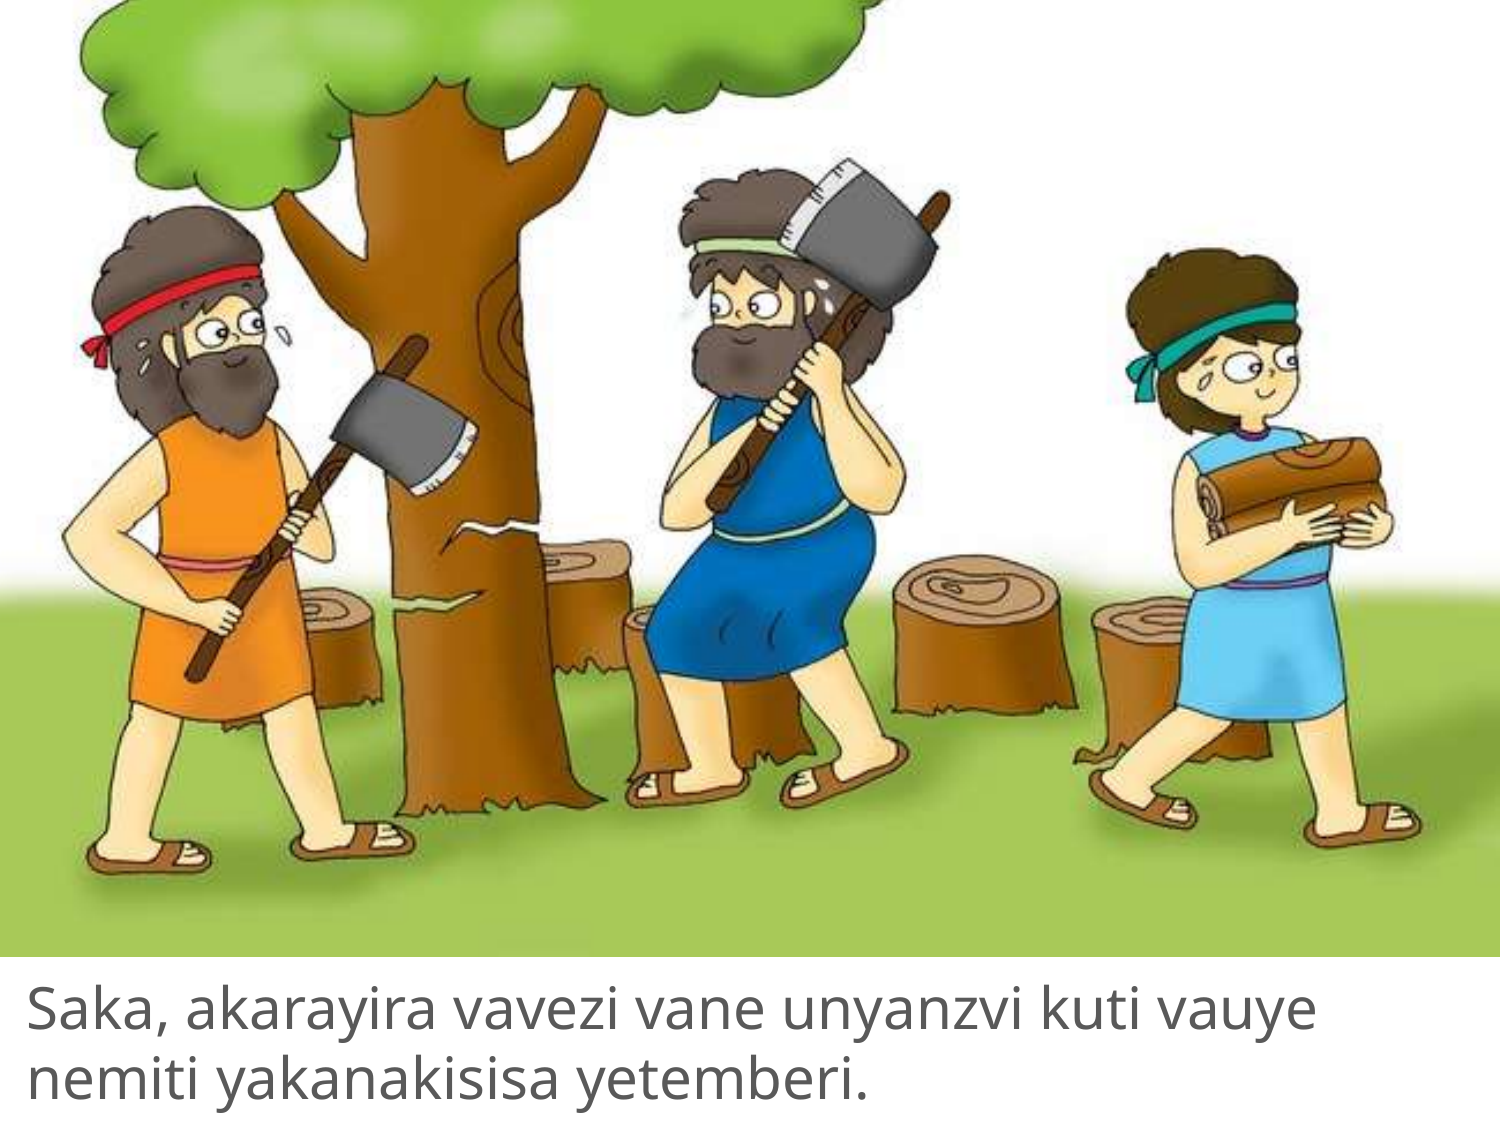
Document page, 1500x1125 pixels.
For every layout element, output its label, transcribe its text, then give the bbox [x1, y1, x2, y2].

picture [0, 0, 1500, 957]
text_box Saka, akarayira vavezi vane unyanzvi kuti vauye nemiti yakanakisisa yetemberi. [11, 965, 1483, 1119]
